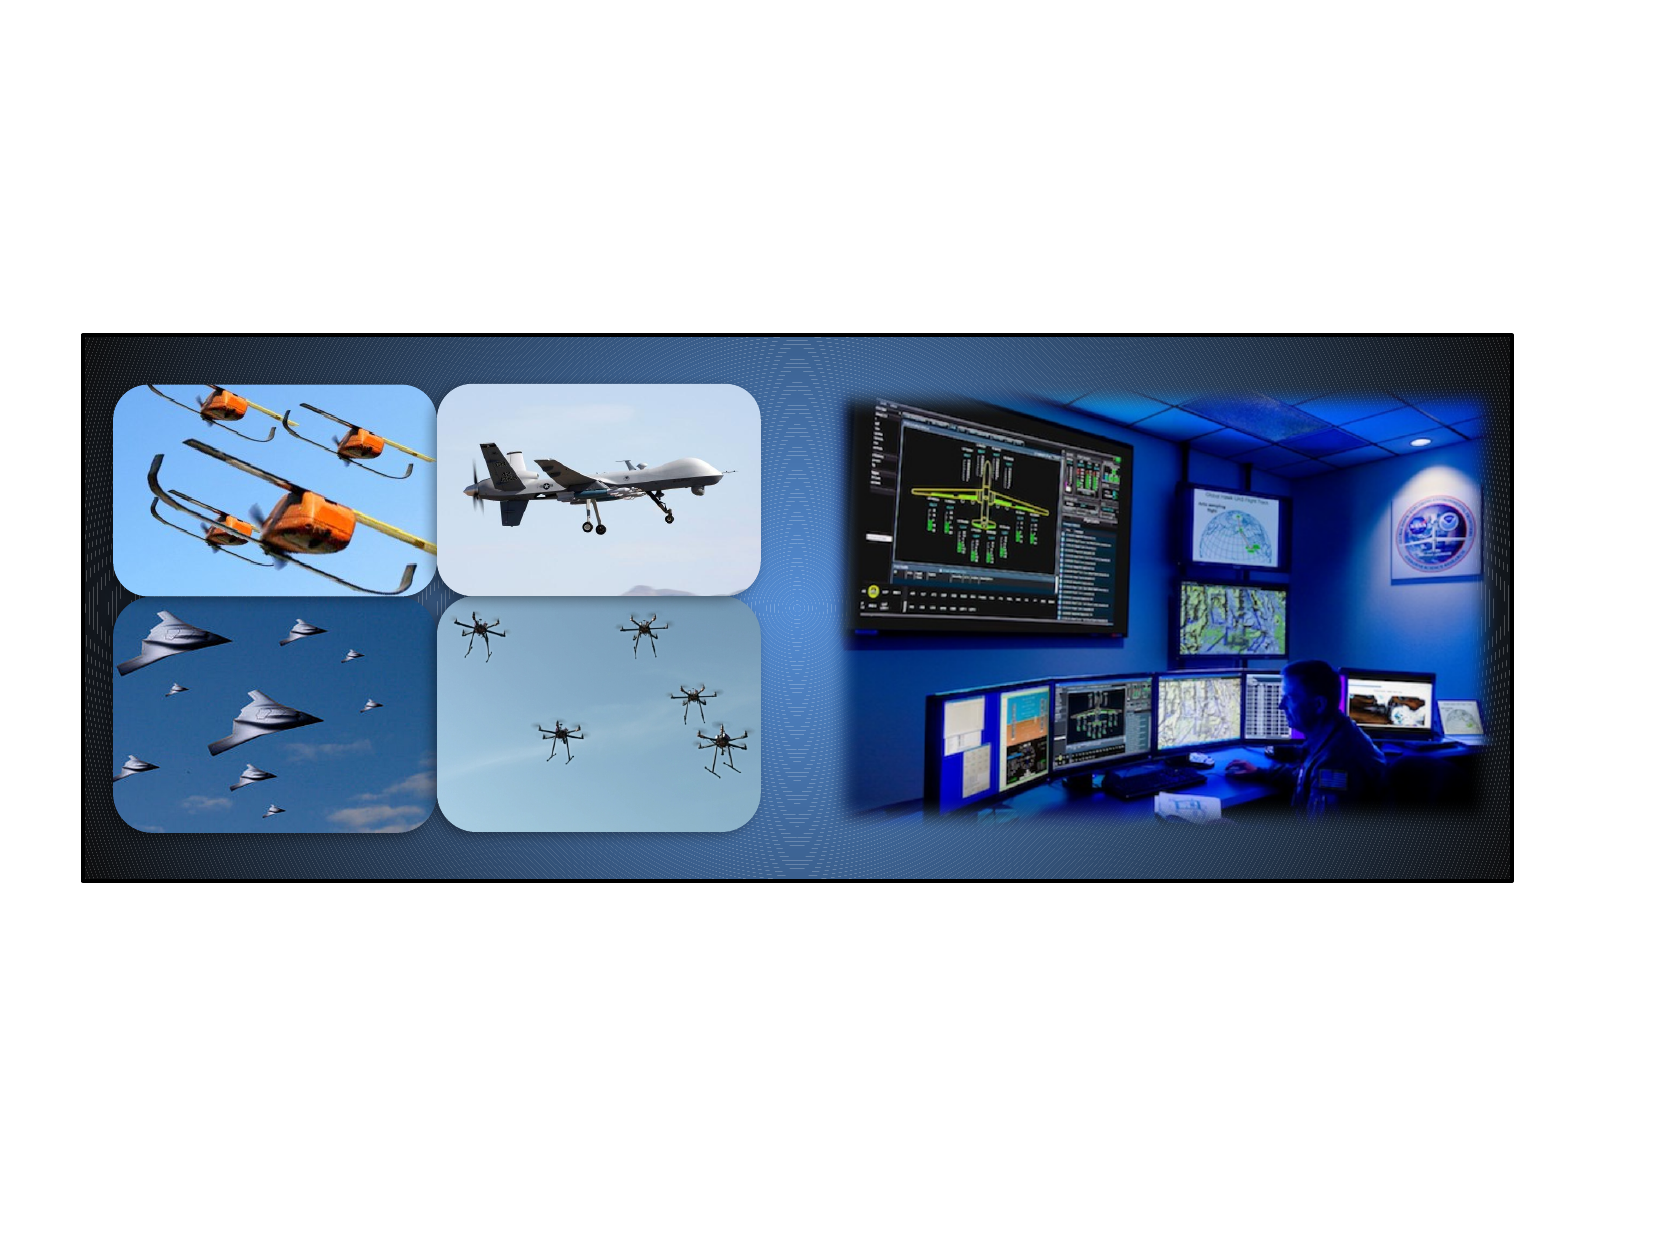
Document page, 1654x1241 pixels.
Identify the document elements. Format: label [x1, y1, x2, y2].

picture [826, 383, 1501, 834]
picture [112, 383, 762, 834]
text_box [81, 333, 1514, 883]
